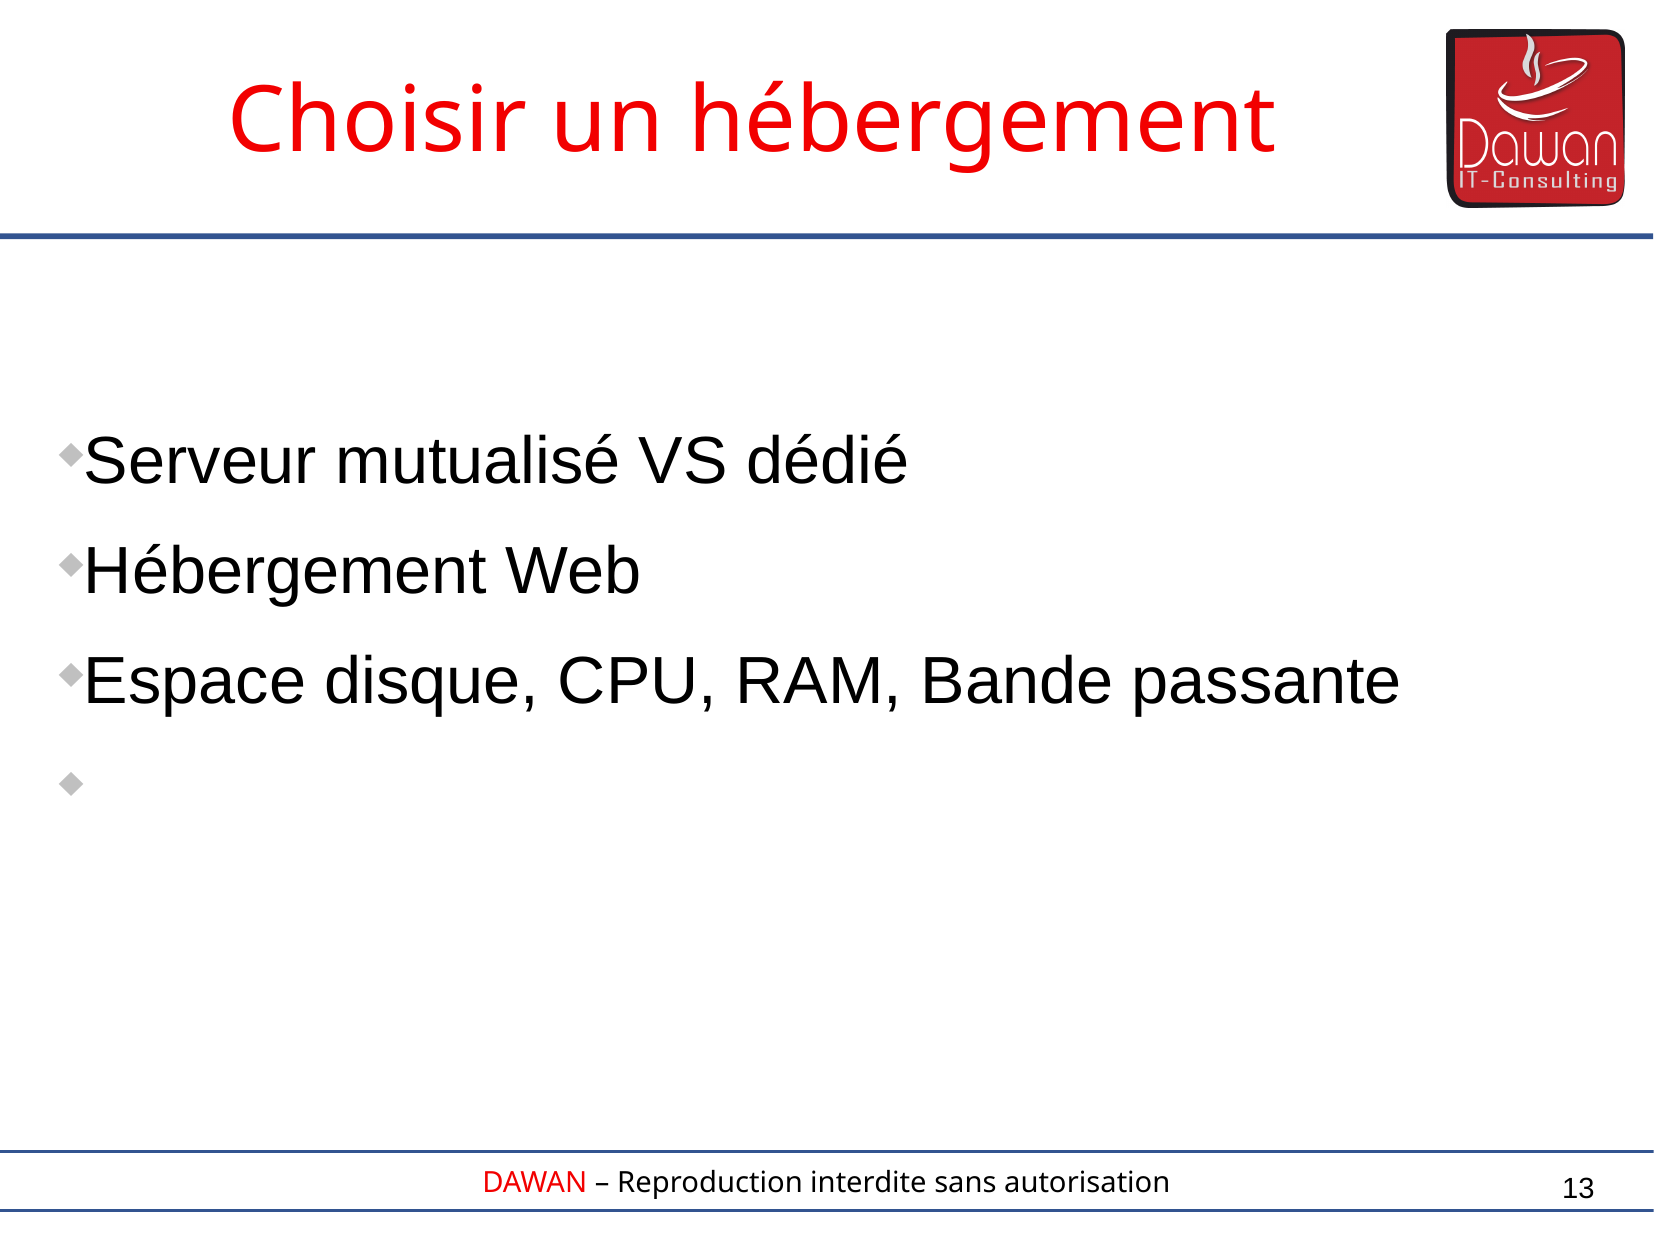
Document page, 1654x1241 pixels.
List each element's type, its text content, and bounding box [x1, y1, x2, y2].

title Choisir un hébergement [59, 24, 1447, 206]
slide_number 13 [1535, 1169, 1595, 1233]
picture [1446, 29, 1625, 208]
list Serveur mutualisé VS dédié Hébergement Web Espace disque, CPU, RAM, Bande passante [59, 307, 1447, 1136]
